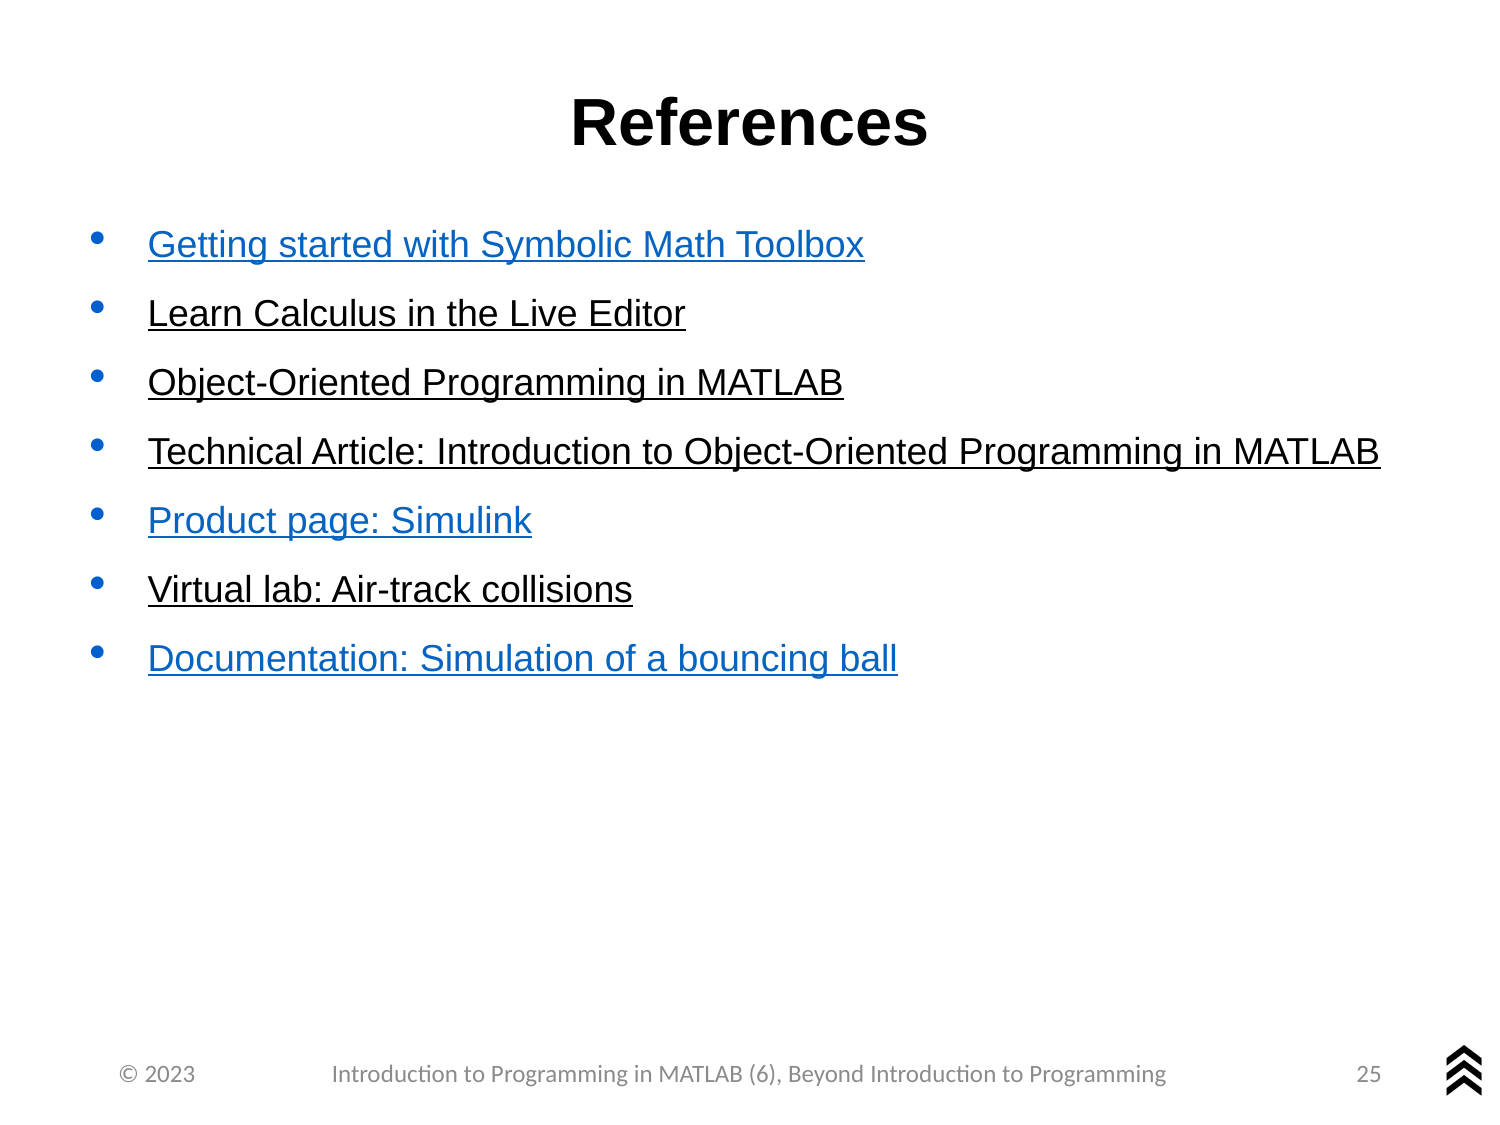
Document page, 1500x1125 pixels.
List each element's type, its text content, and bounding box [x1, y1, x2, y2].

footer Introduction to Programming in MATLAB (6), Beyond Introduction to Programming [279, 1042, 1059, 1103]
slide_number © 2023 [103, 1042, 279, 1103]
list Getting started with Symbolic Math Toolbox Learn Calculus in the Live Editor Object-Oriented Programming in MATLAB Technical Article: Introduction to Object-Oriented Programming in MATLAB Product page: Simulink Virtual lab: Air-track collisions Documentation: Simulation of a bouncing ball [76, 209, 1427, 1048]
slide_number 25 [1059, 1042, 1397, 1103]
picture [1434, 1040, 1494, 1100]
title References [103, 59, 1397, 188]
